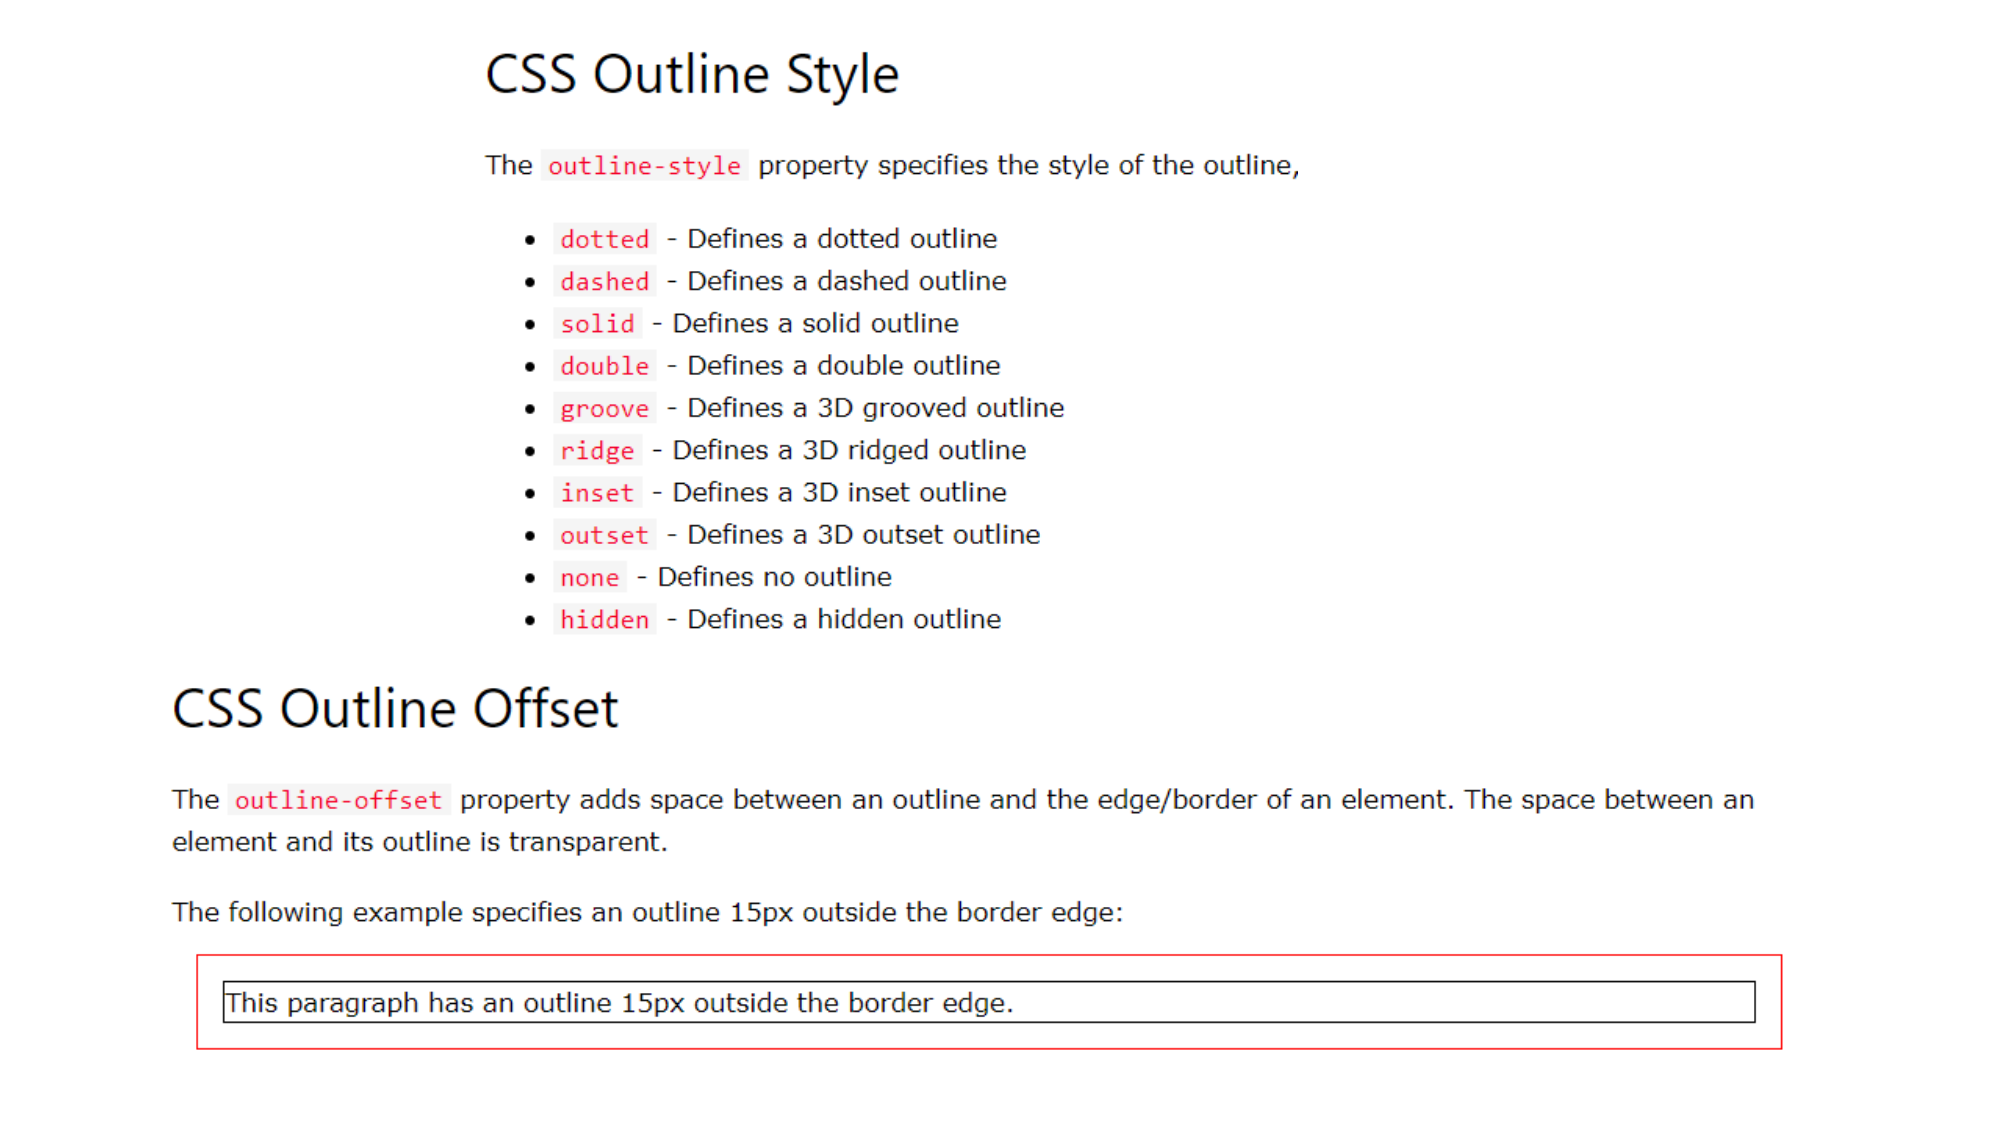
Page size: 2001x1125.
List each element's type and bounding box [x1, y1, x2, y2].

picture [145, 18, 1814, 1064]
